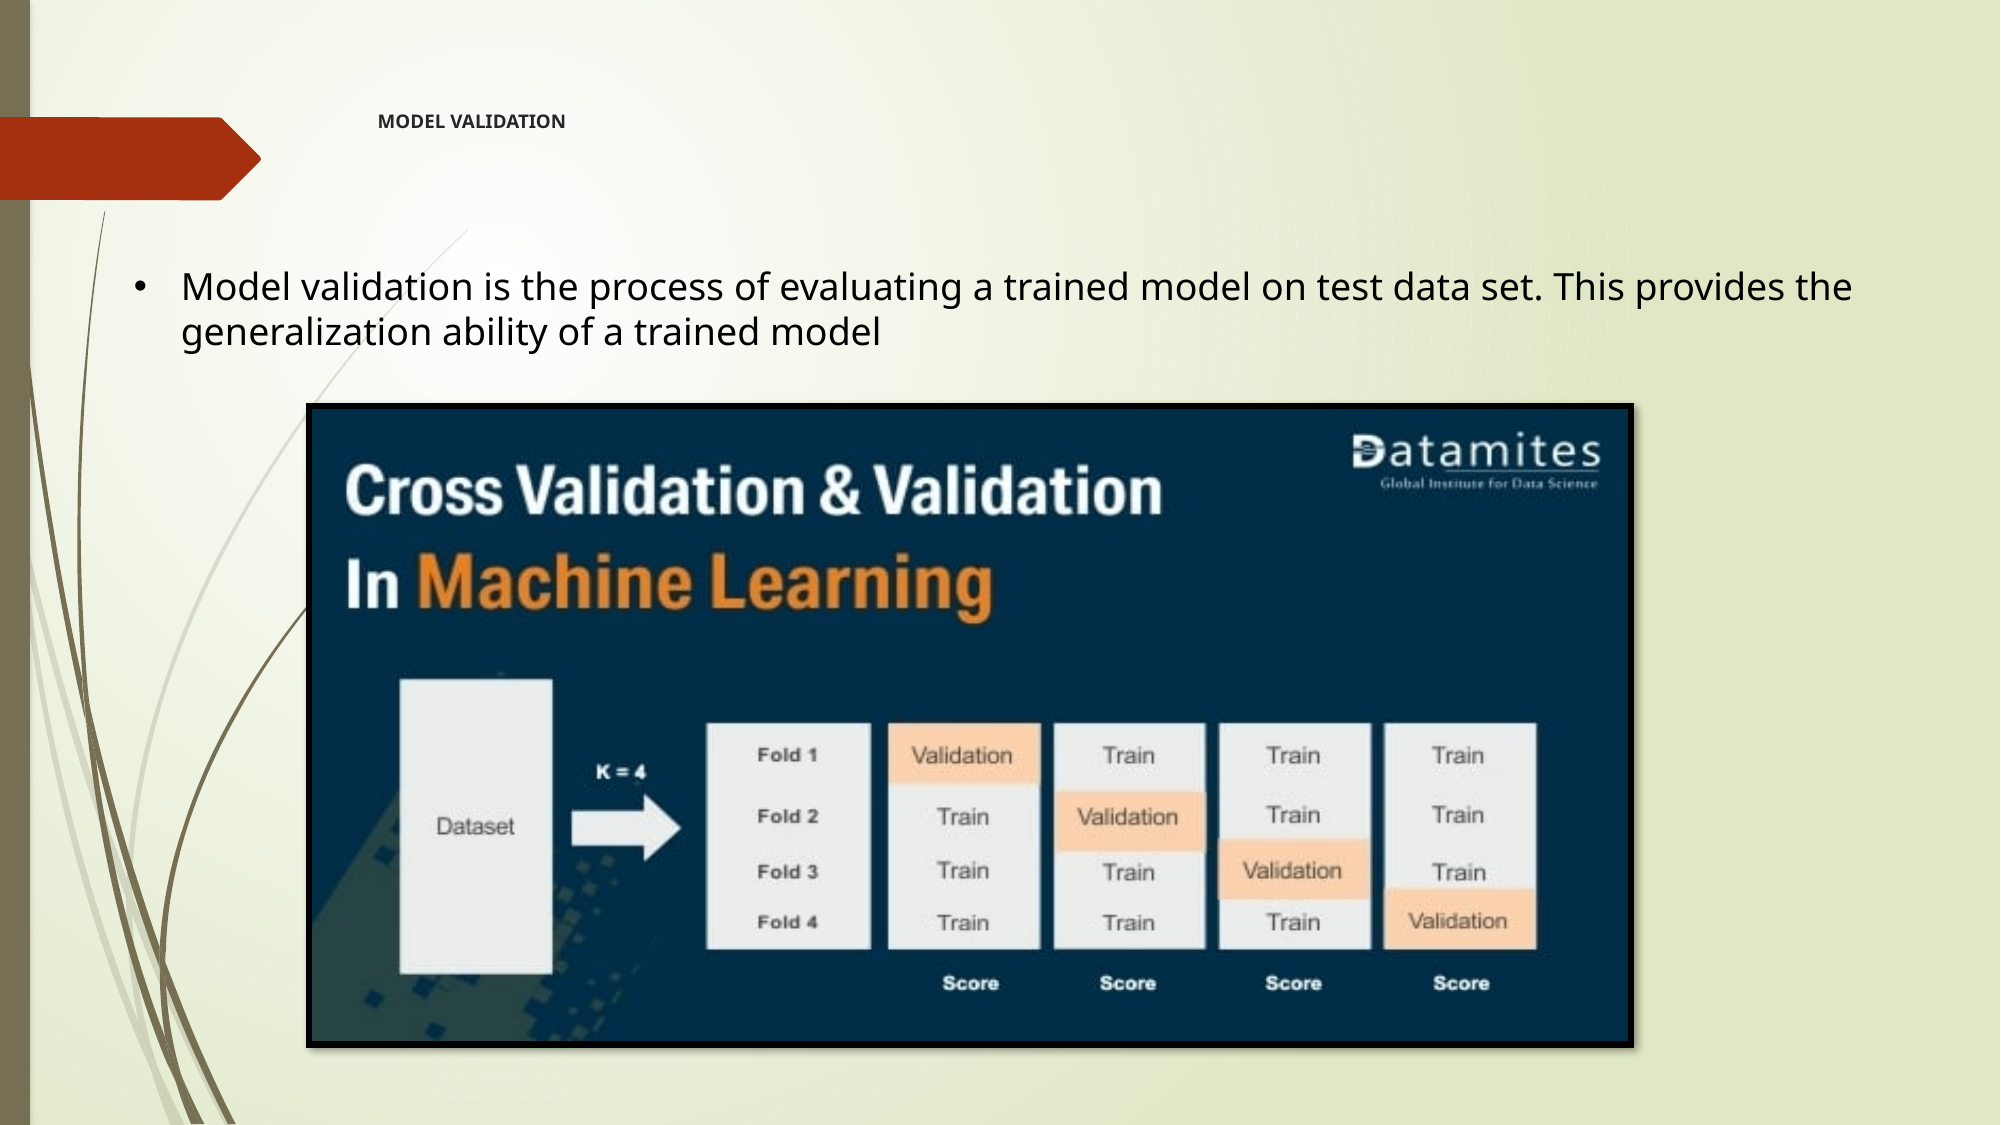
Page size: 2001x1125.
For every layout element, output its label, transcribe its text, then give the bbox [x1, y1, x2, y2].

title MODEL VALIDATION [272, 102, 1888, 186]
picture [311, 408, 1629, 1042]
text_box Model validation is the process of evaluating a trained model on test data set. This provides the generalization ability of a trained model [119, 255, 1985, 451]
